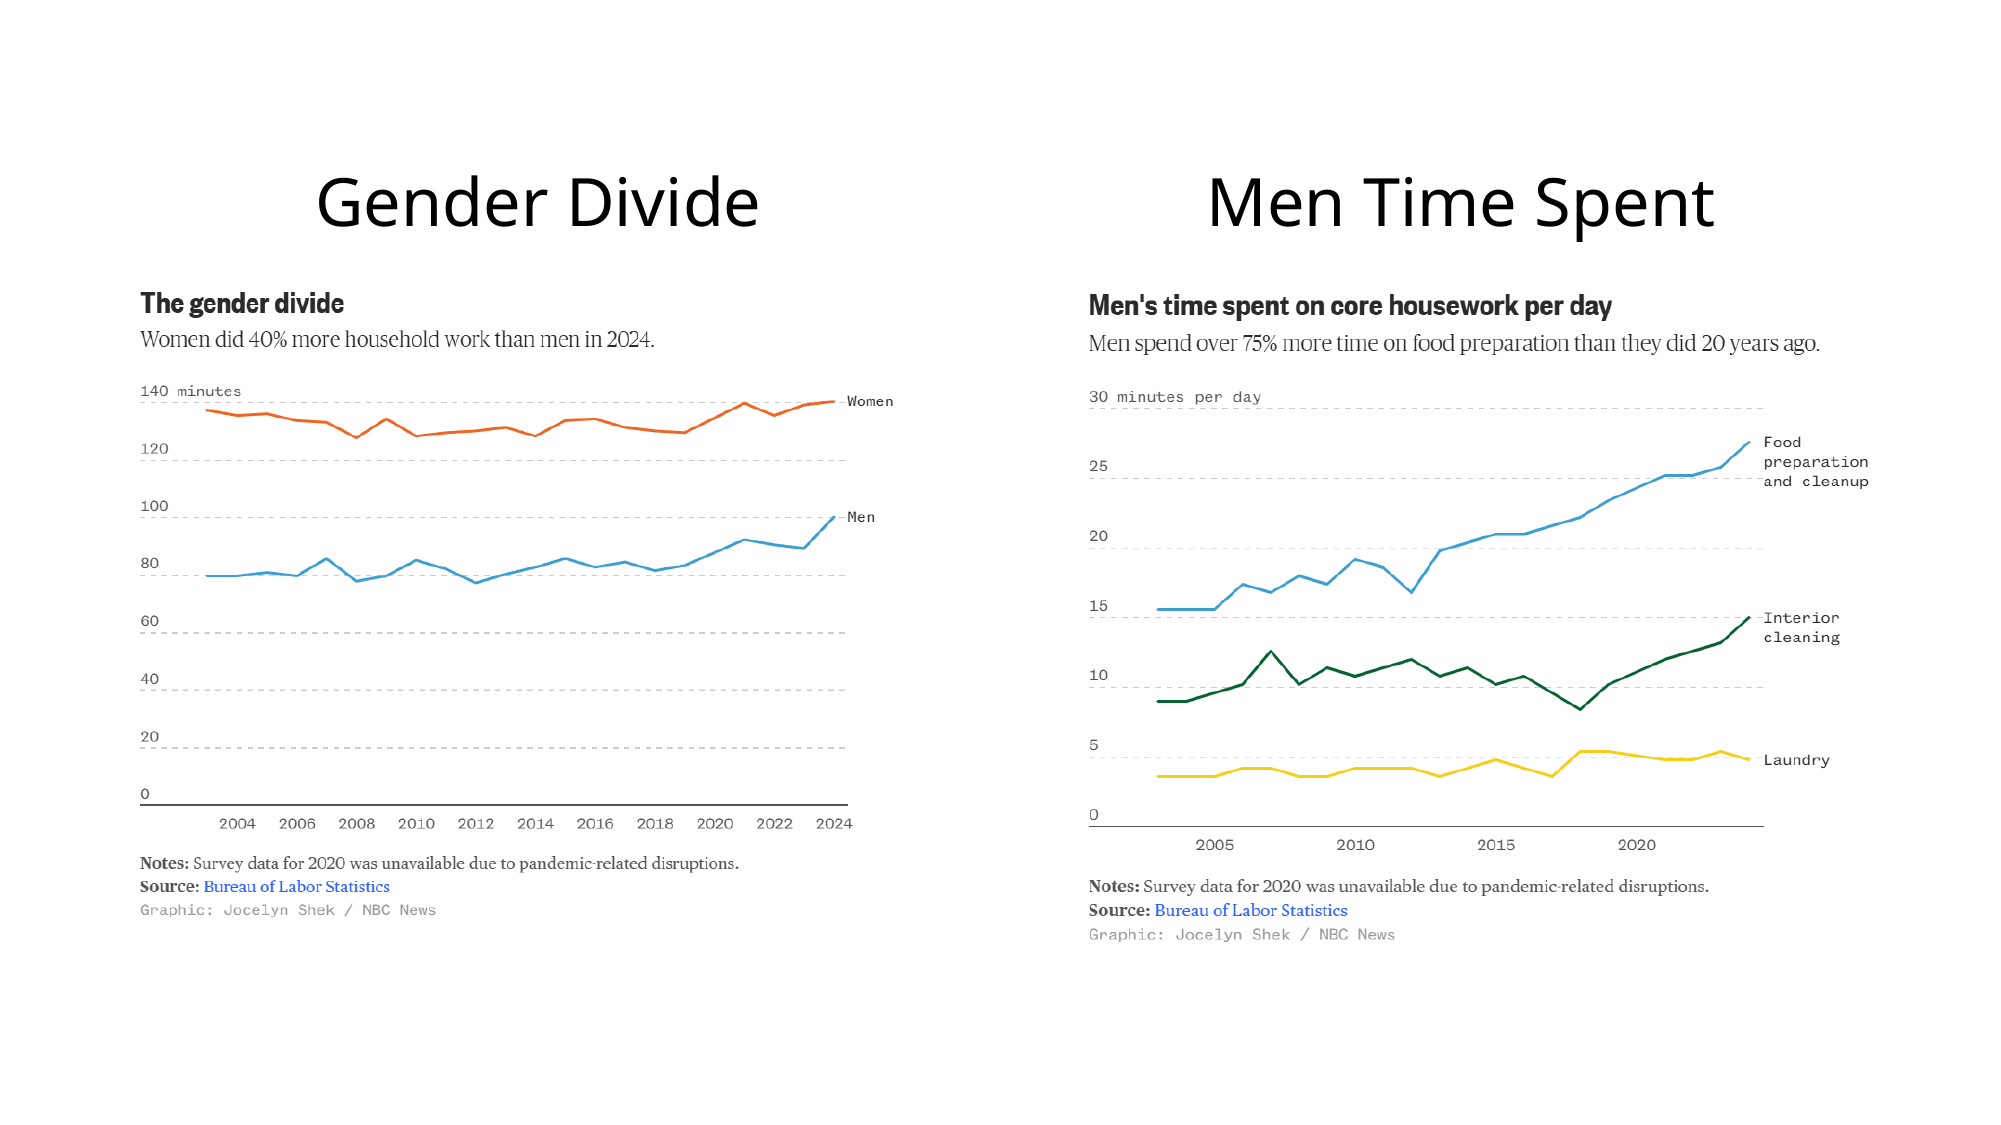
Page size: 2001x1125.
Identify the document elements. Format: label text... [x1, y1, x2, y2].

text_box Men Time Spent [922, 152, 2000, 248]
text_box Gender Divide [0, 152, 922, 248]
picture [1076, 287, 1926, 954]
picture [126, 287, 924, 925]
